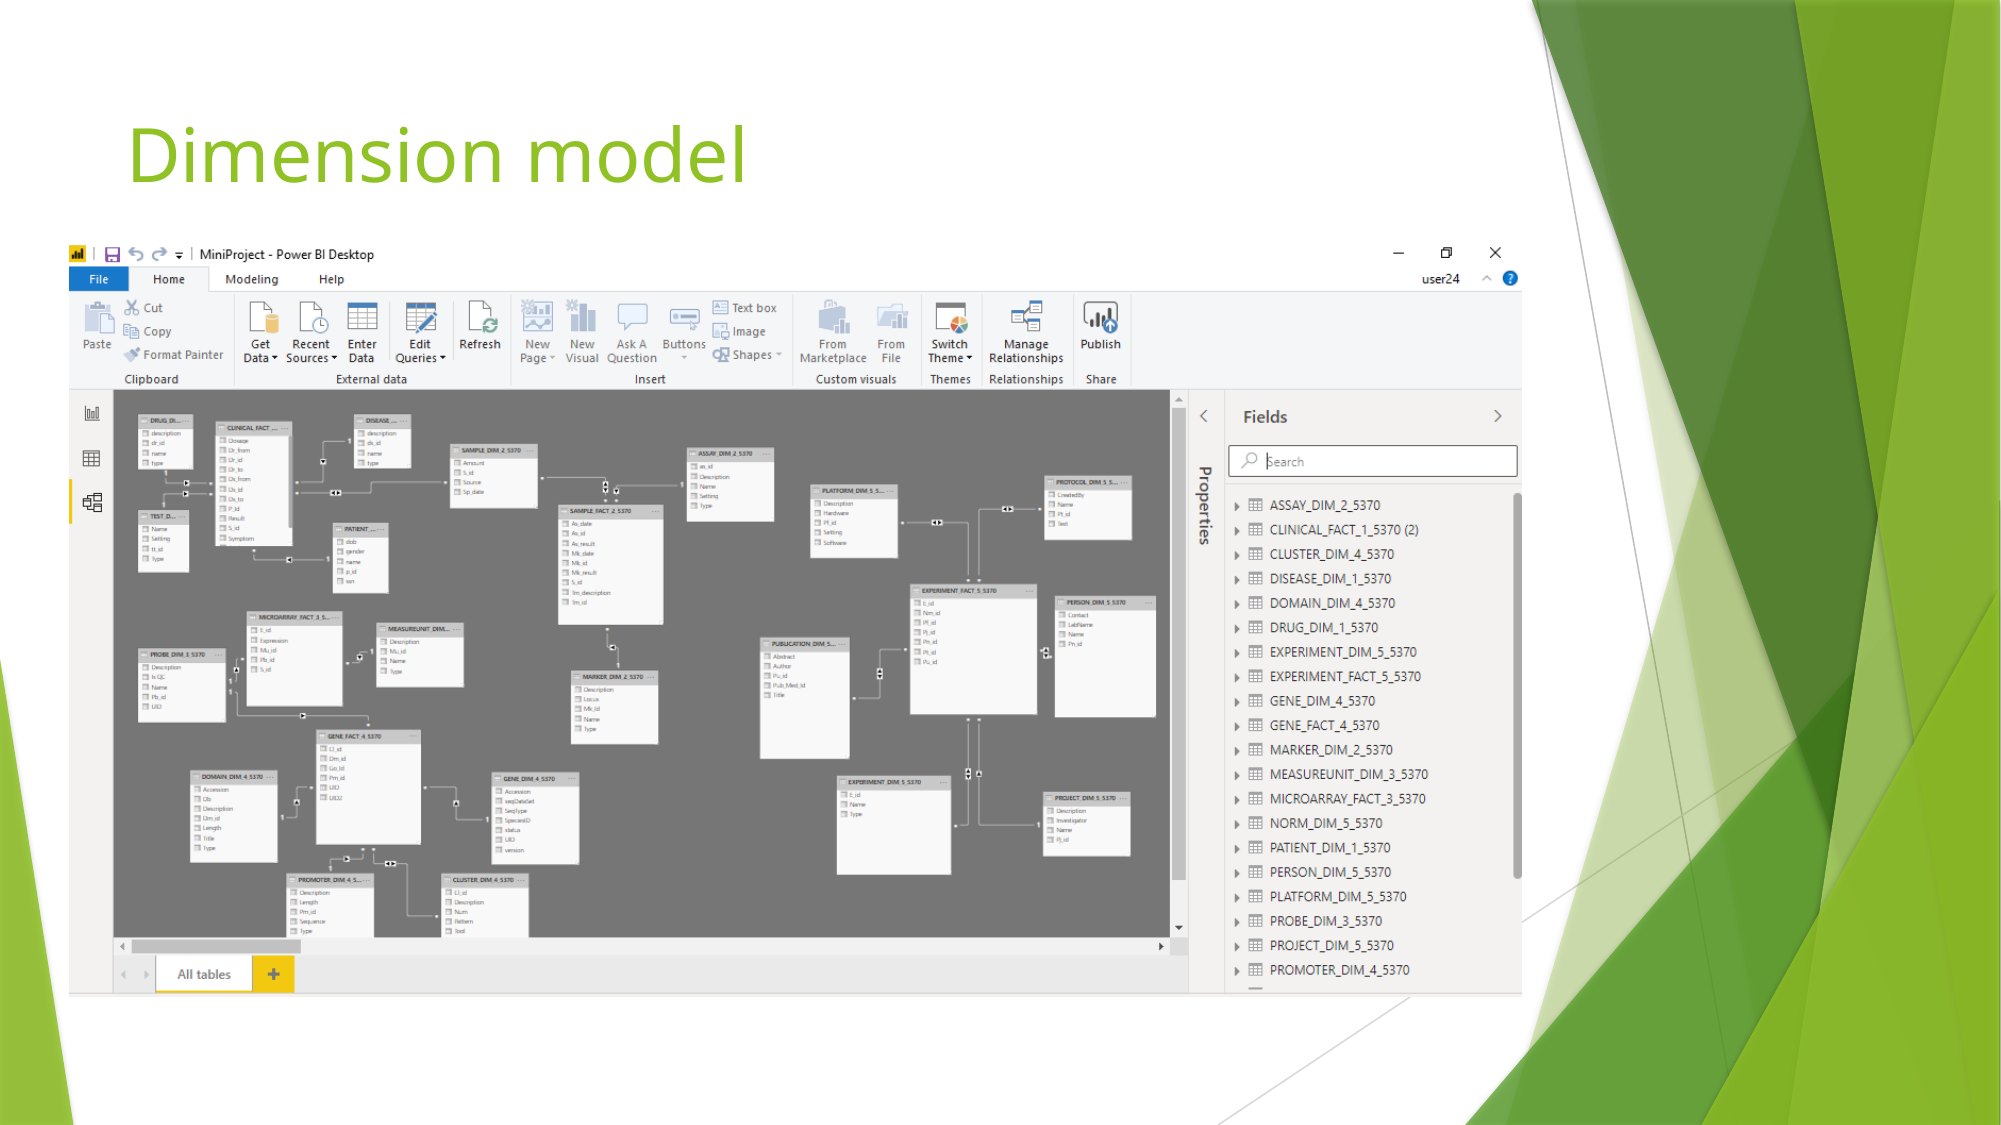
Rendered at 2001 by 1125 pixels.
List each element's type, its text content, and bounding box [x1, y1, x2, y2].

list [69, 241, 1522, 997]
title Dimension model [111, 99, 1522, 241]
